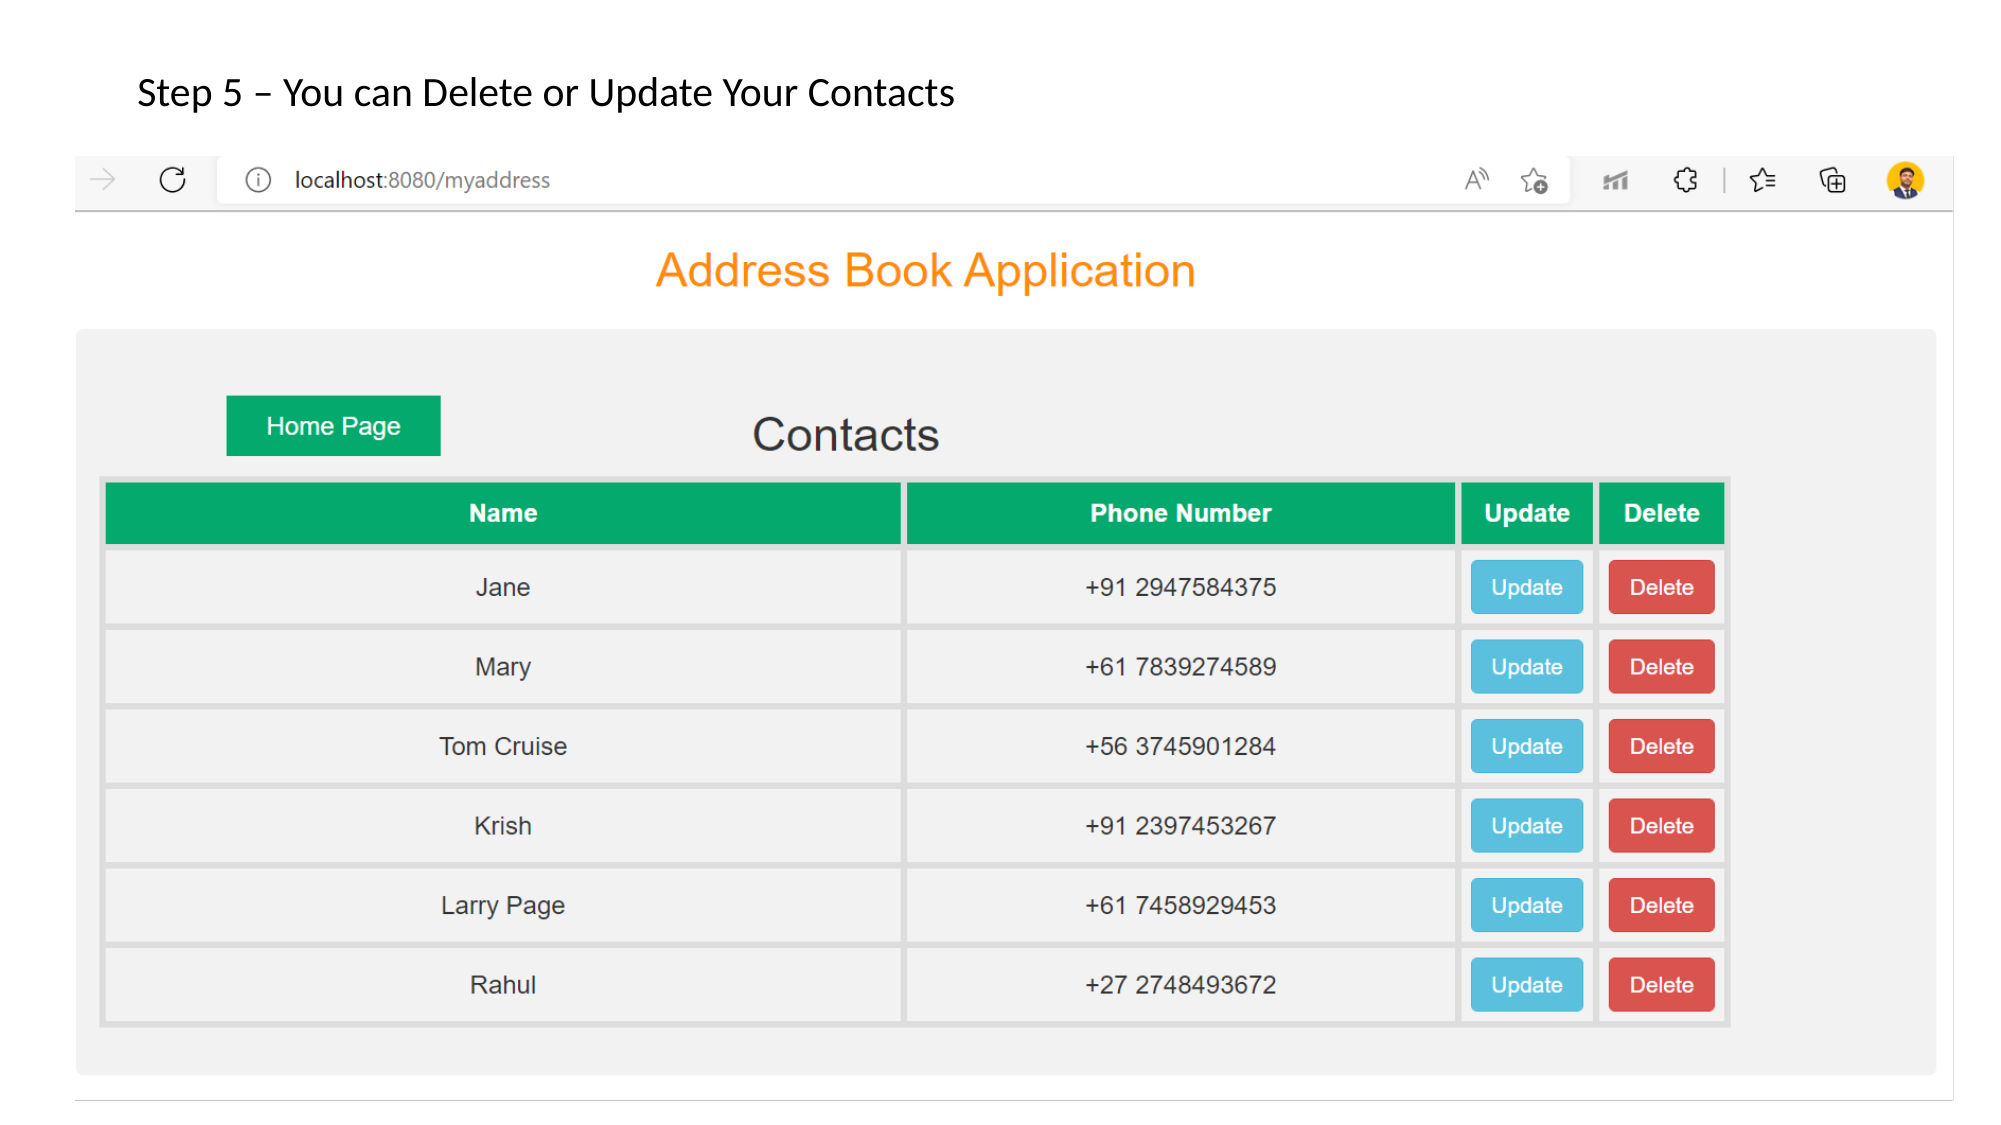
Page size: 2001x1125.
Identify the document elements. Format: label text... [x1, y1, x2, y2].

title Step 5 – You can Delete or Update Your Contacts [122, 0, 1848, 156]
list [75, 156, 2000, 1125]
